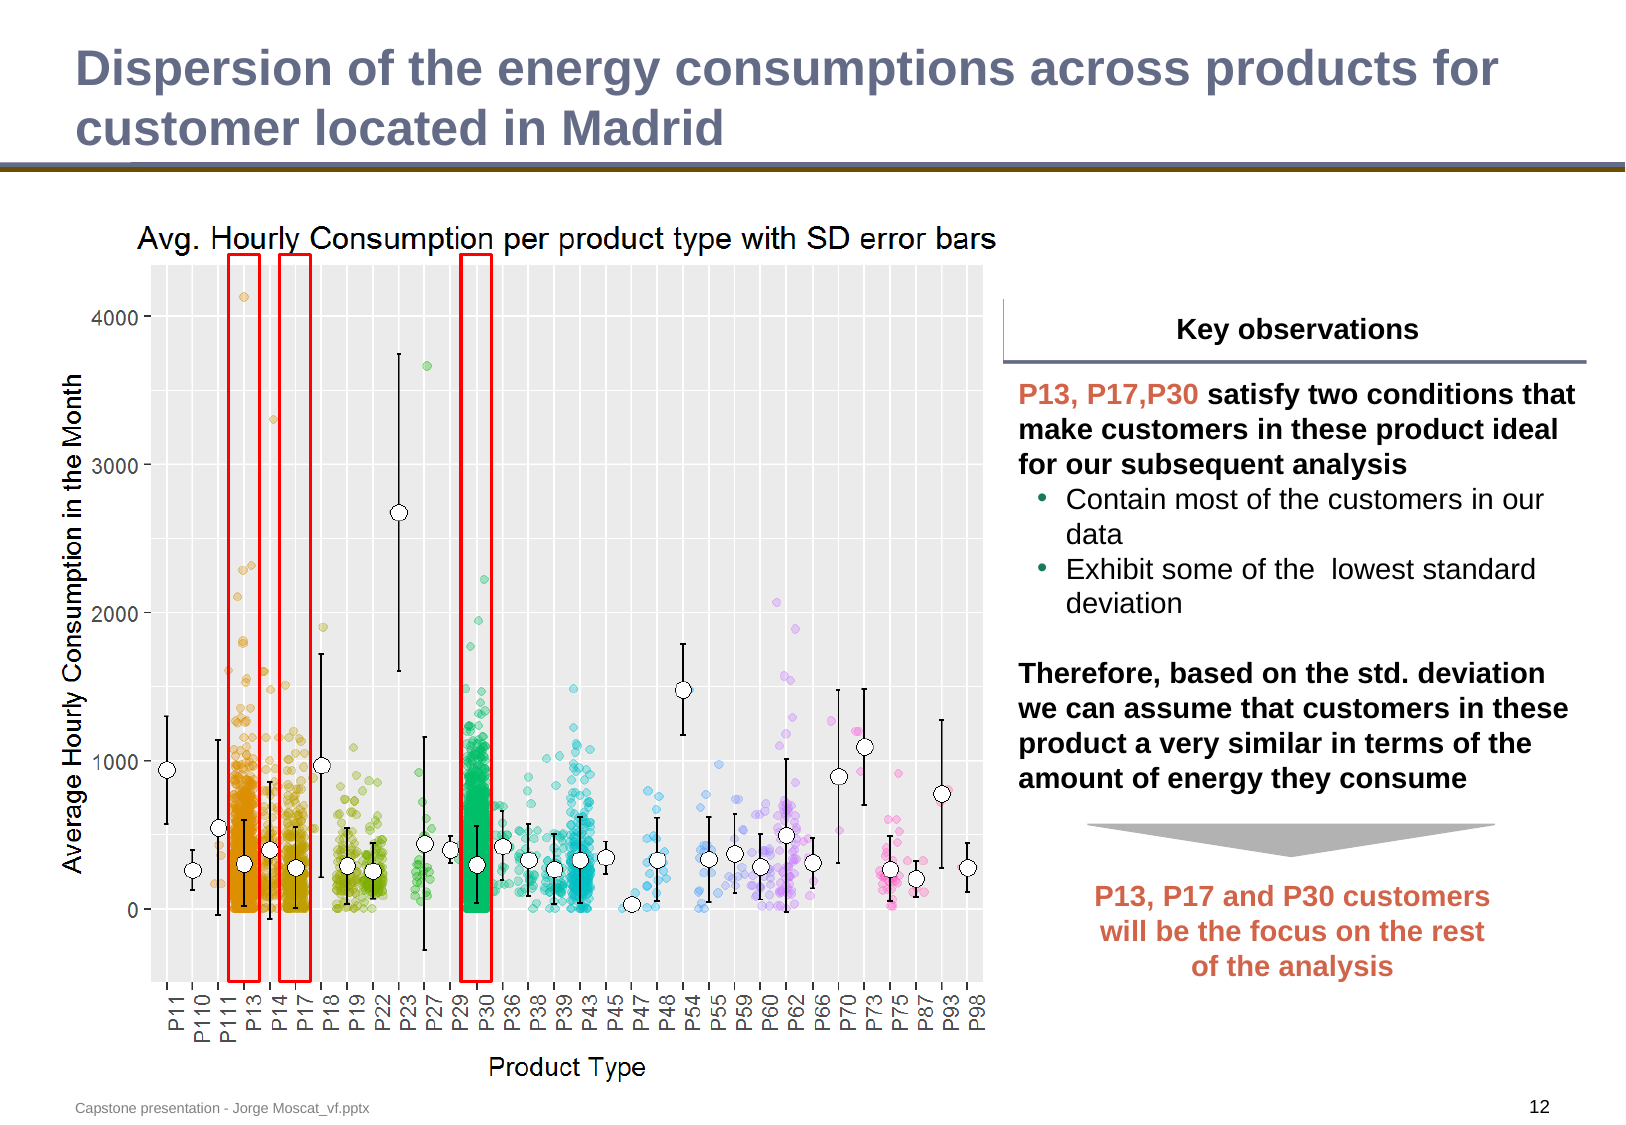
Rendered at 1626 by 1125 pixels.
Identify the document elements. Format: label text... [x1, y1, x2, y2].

text_box P13, P17,P30 satisfy two conditions that make customers in these product ideal for our subsequent analysis Contain most of the customers in our data Exhibit some of the lowest standard deviation Therefore, based on the std. deviation we can assume that customers in these product a very similar in terms of the amount of energy they consume [1008, 361, 1593, 951]
text_box [1087, 824, 1495, 857]
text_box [40, 210, 1004, 1095]
title Dispersion of the energy consumptions across products for customer located in Madrid [75, 26, 1551, 163]
text_box P13, P17 and P30 customers will be the focus on the rest of the analysis [1070, 862, 1515, 997]
text_box Key observations [1008, 295, 1593, 361]
